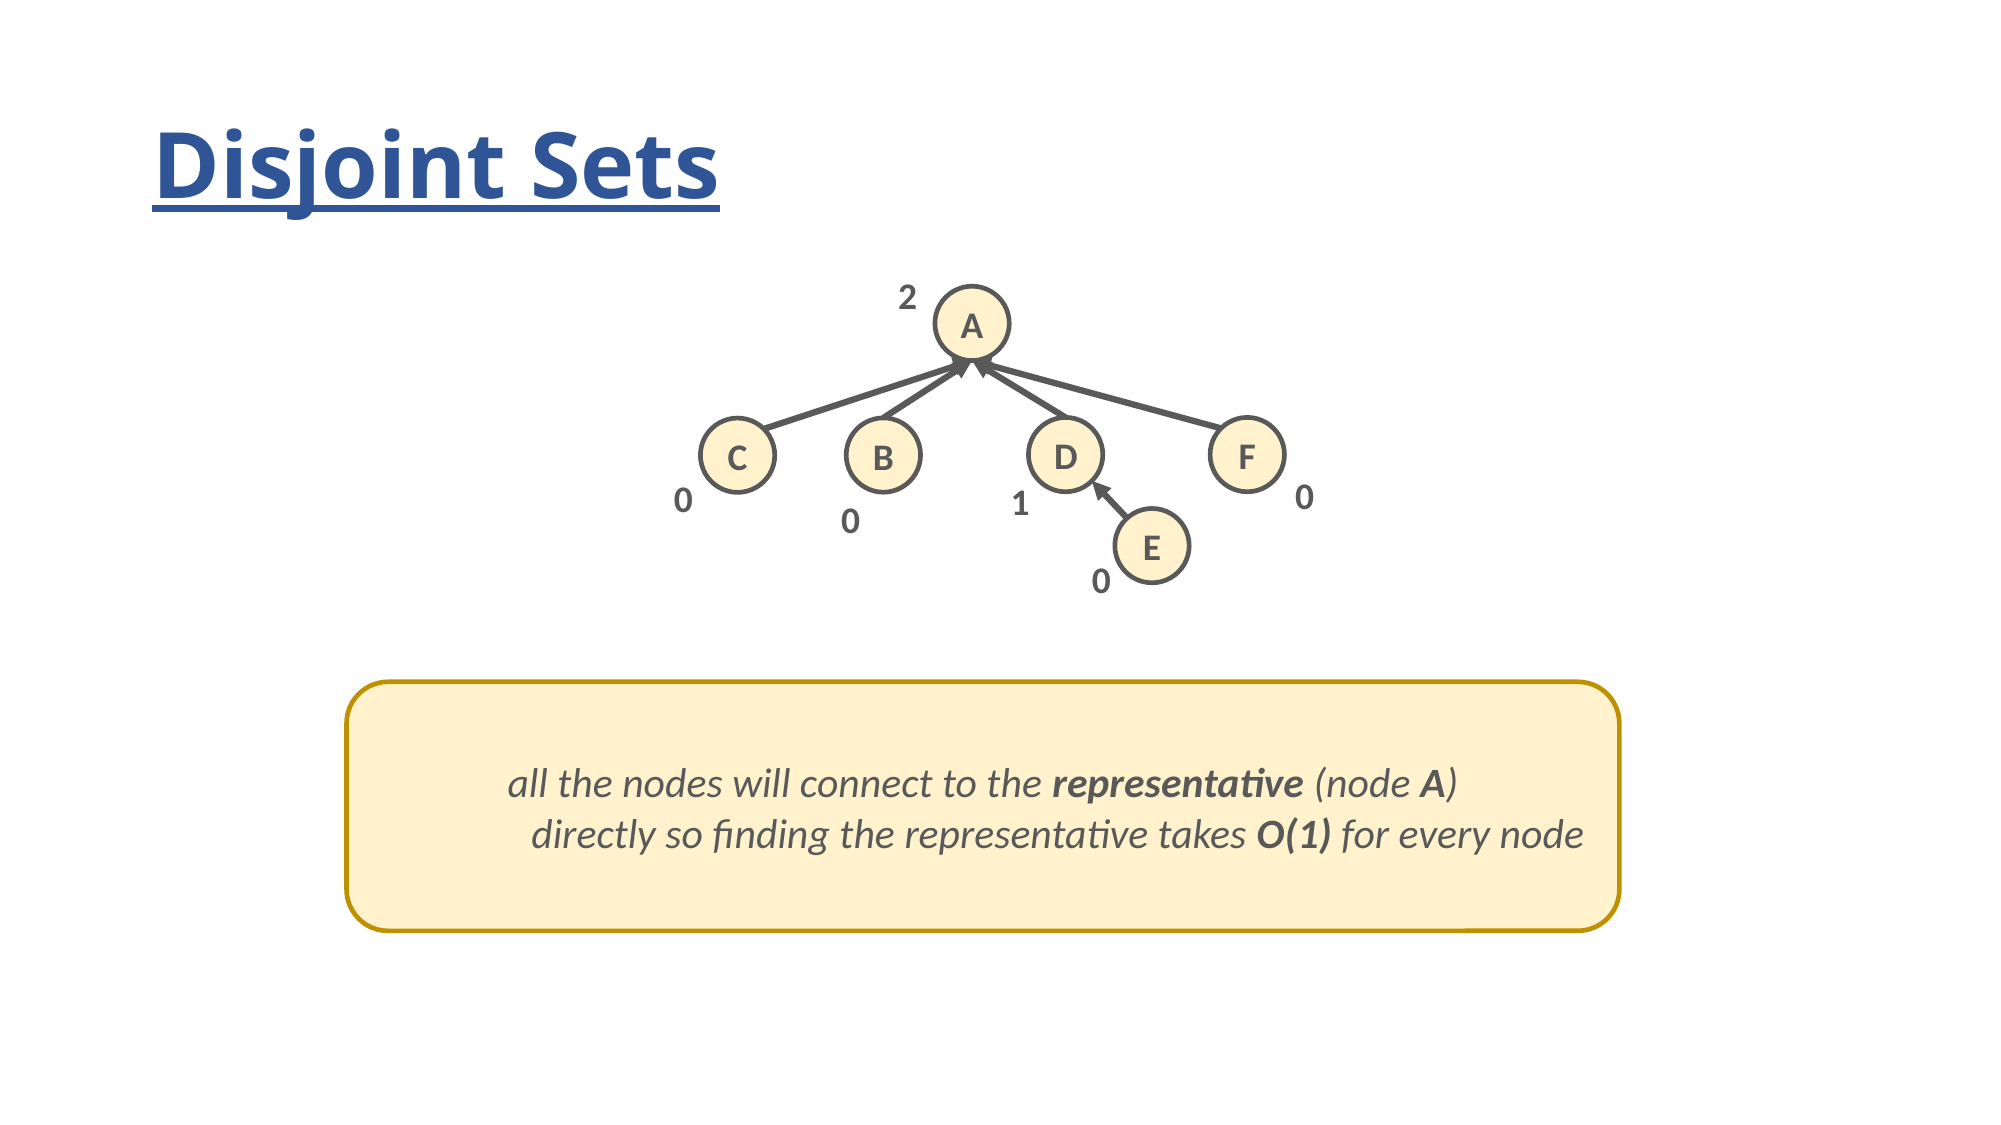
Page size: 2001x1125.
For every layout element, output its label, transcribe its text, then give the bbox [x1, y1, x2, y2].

text_box B [845, 429, 922, 494]
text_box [763, 360, 972, 429]
text_box A [933, 285, 1011, 360]
text_box all the nodes will connect to the representative (node A) directly so finding the representative takes O(1) for every node [345, 680, 1621, 932]
title Disjoint Sets [137, 59, 1863, 278]
text_box E [1113, 507, 1191, 584]
text_box 0 [826, 488, 876, 549]
text_box C [699, 417, 776, 494]
text_box 0 [1280, 464, 1329, 524]
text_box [972, 360, 1221, 429]
text_box 0 [658, 467, 708, 528]
text_box F [1209, 416, 1286, 493]
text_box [1091, 480, 1128, 519]
text_box 2 [883, 264, 933, 325]
text_box D [1027, 429, 1104, 493]
text_box 1 [995, 470, 1045, 531]
text_box 0 [1077, 549, 1126, 609]
